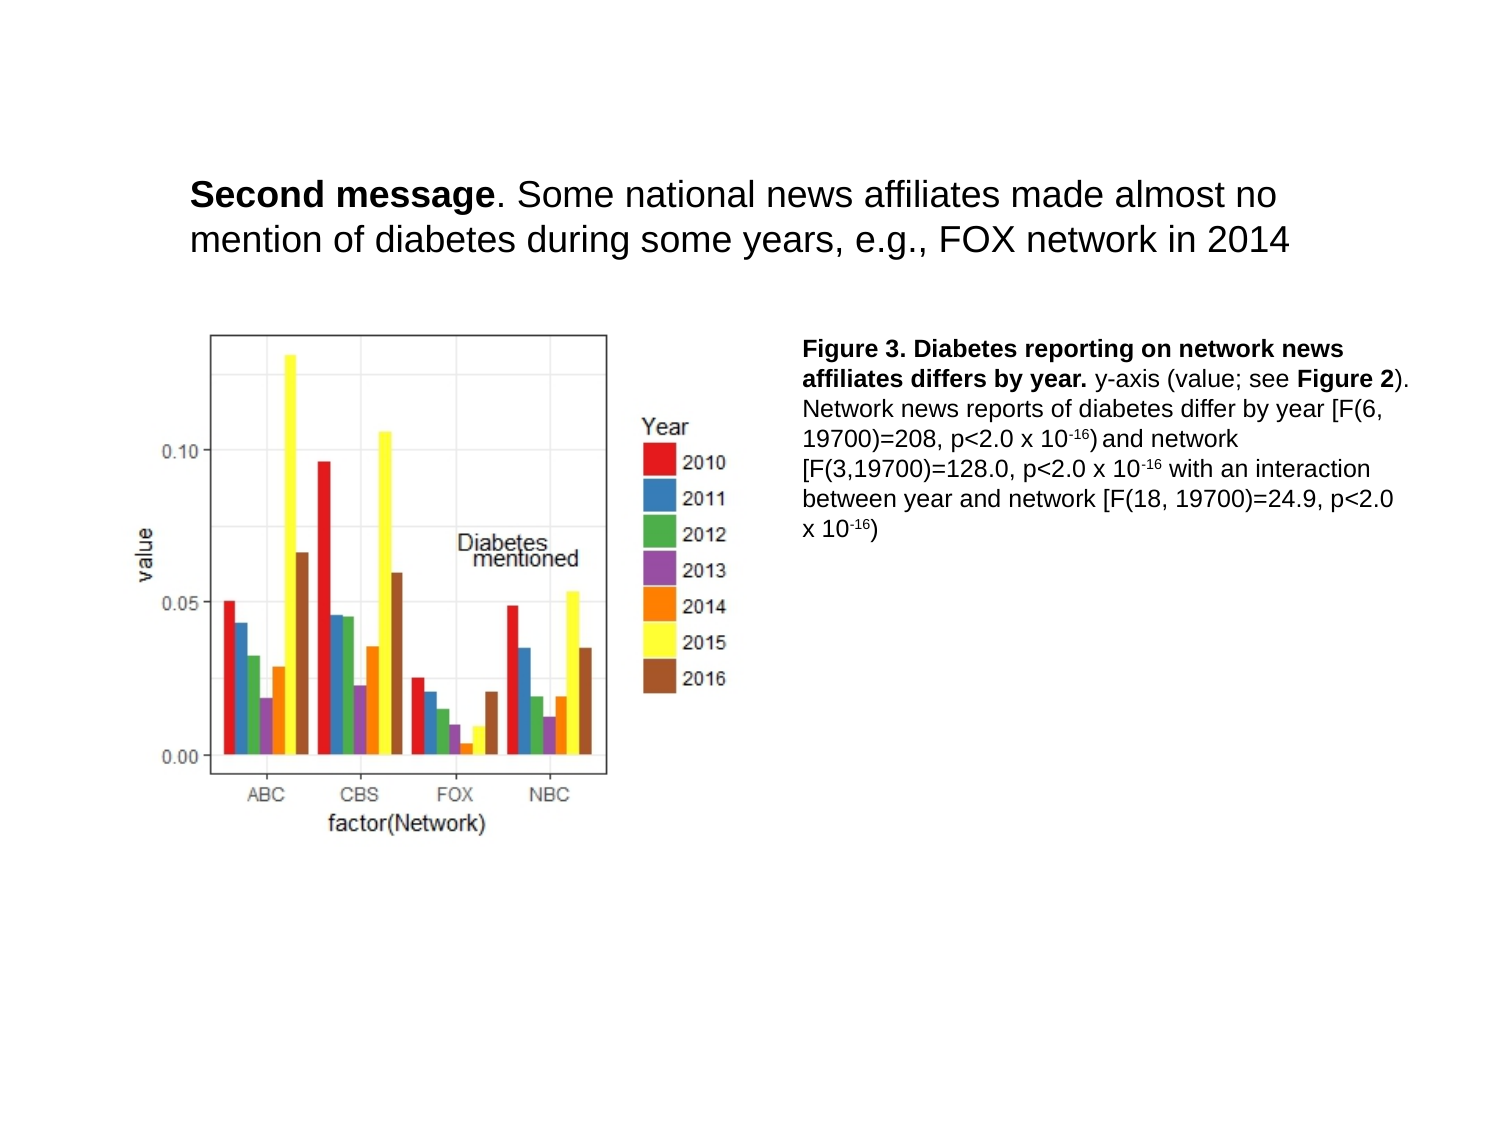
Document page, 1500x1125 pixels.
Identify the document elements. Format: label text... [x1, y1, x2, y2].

text_box Figure 3. Diabetes reporting on network news affiliates differs by year. y-axis (value; see Figure 2). Network news reports of diabetes differ by year [F(6, 19700)=208, p<2.0 x 10-16) and network [F(3,19700)=128.0, p<2.0 x 10-16 with an interaction between year and network [F(18, 19700)=24.9, p<2.0 x 10-16) [787, 324, 1425, 550]
text_box Second message. Some national news affiliates made almost no mention of diabetes during some years, e.g., FOX network in 2014 [174, 162, 1425, 268]
picture [121, 324, 751, 848]
